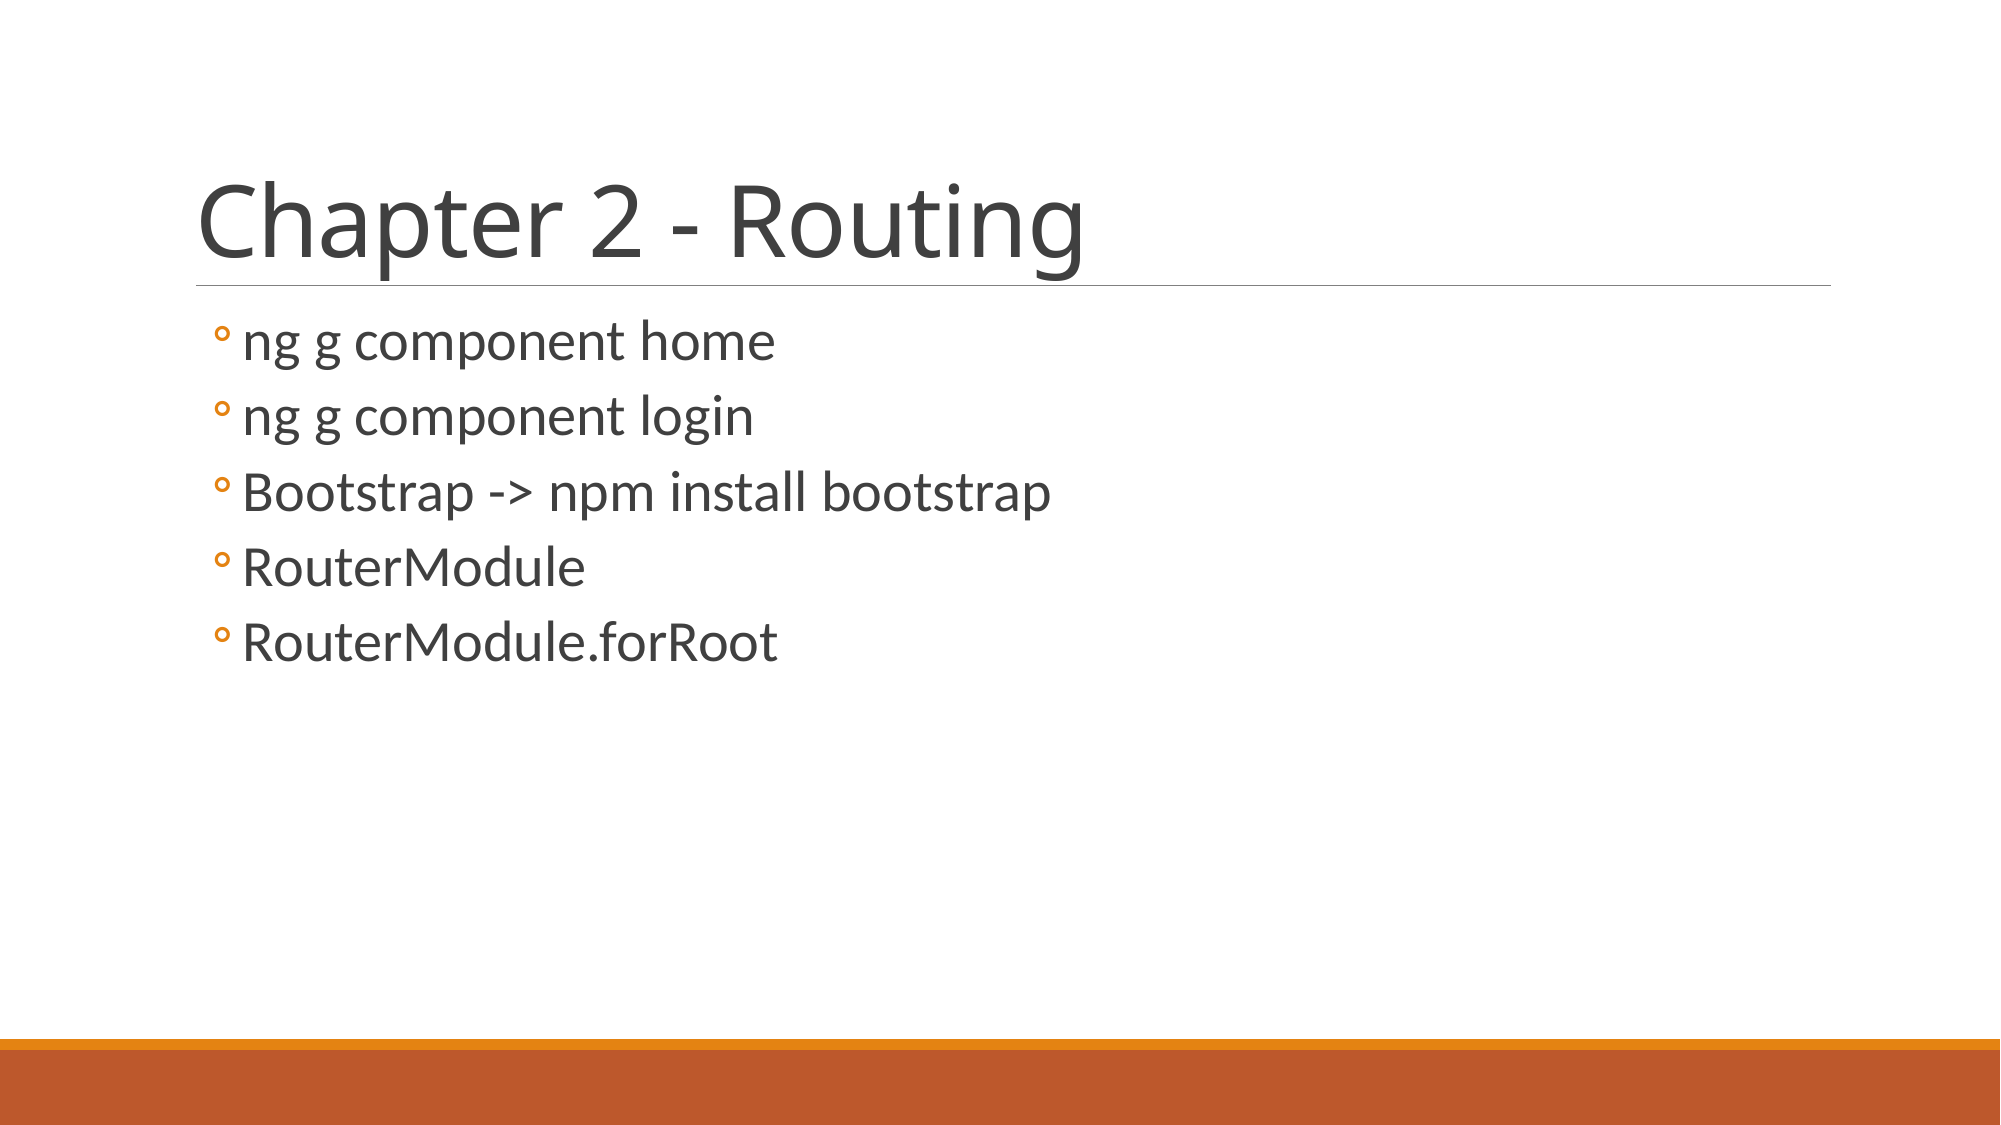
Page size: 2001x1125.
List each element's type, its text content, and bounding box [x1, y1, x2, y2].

title Chapter 2 - Routing [180, 47, 1830, 285]
list ng g component home ng g component login Bootstrap -> npm install bootstrap RouterModule RouterModule.forRoot [180, 302, 1830, 963]
